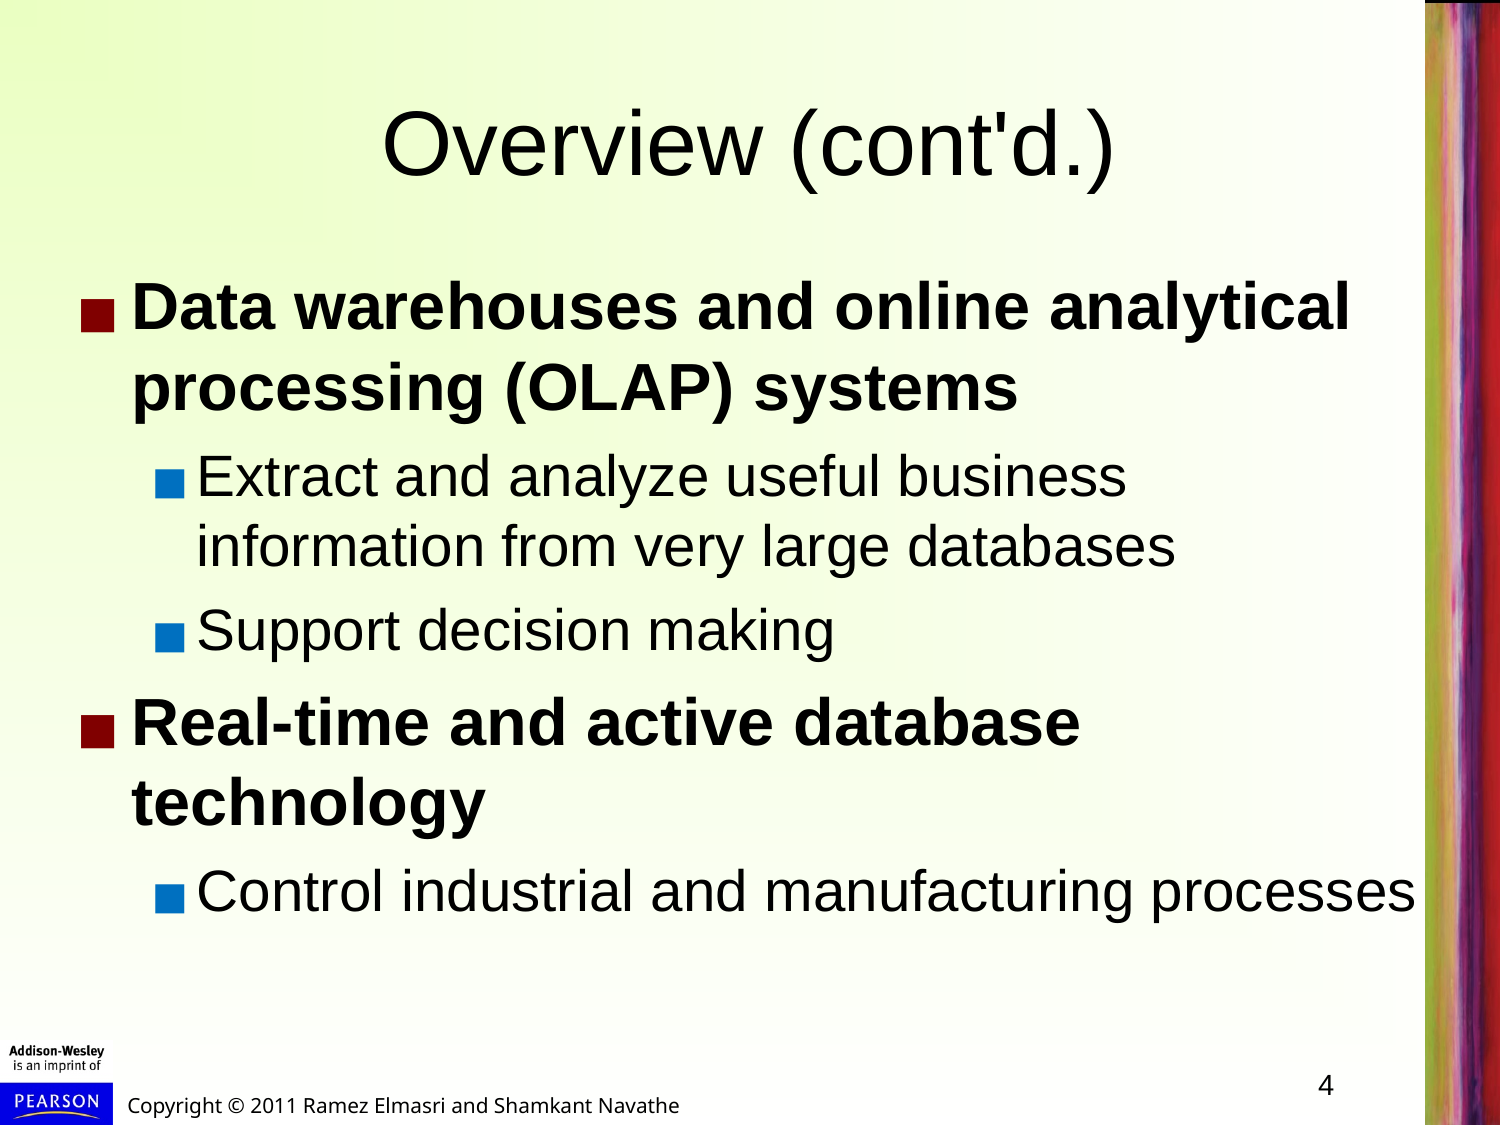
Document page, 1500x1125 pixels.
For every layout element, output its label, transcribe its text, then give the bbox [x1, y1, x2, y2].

list Data warehouses and online analytical processing (OLAP) systems Extract and analyze useful business information from very large databases Support decision making Real-time and active database technology Control industrial and manufacturing processes [75, 263, 1425, 1006]
title Overview (cont'd.) [75, 44, 1425, 233]
picture [0, 0, 1500, 1125]
